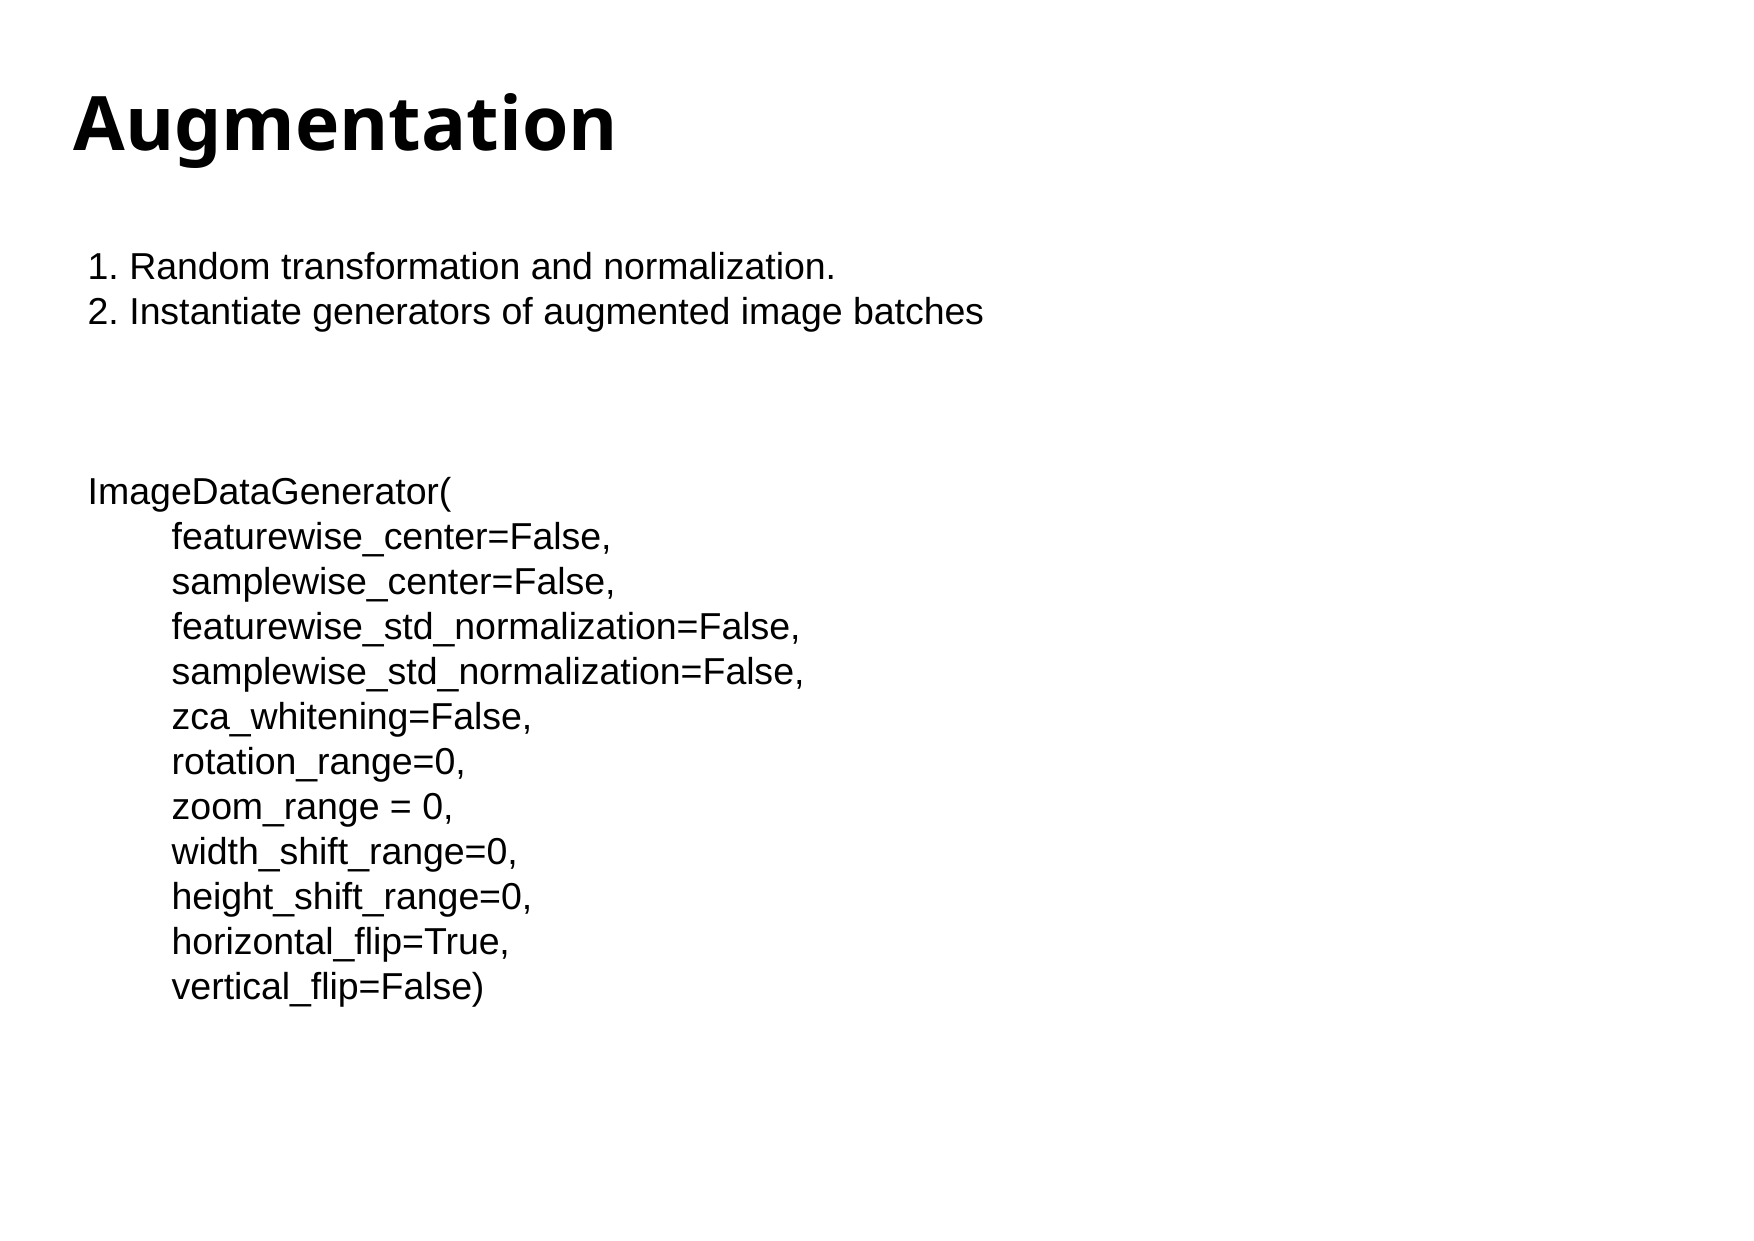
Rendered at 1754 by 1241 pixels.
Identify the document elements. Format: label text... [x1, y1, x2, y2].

text_box Augmentation [58, 58, 1470, 194]
text_box 1. Random transformation and normalization. 2. Instantiate generators of augmented image batches ImageDataGenerator( featurewise_center=False, samplewise_center=False, featurewise_std_normalization=False, samplewise_std_normalization=False, zca_whitening=False, rotation_range=0, zoom_range = 0, width_shift_range=0, height_shift_range=0, horizontal_flip=True, vertical_flip=False) [72, 234, 1095, 1005]
